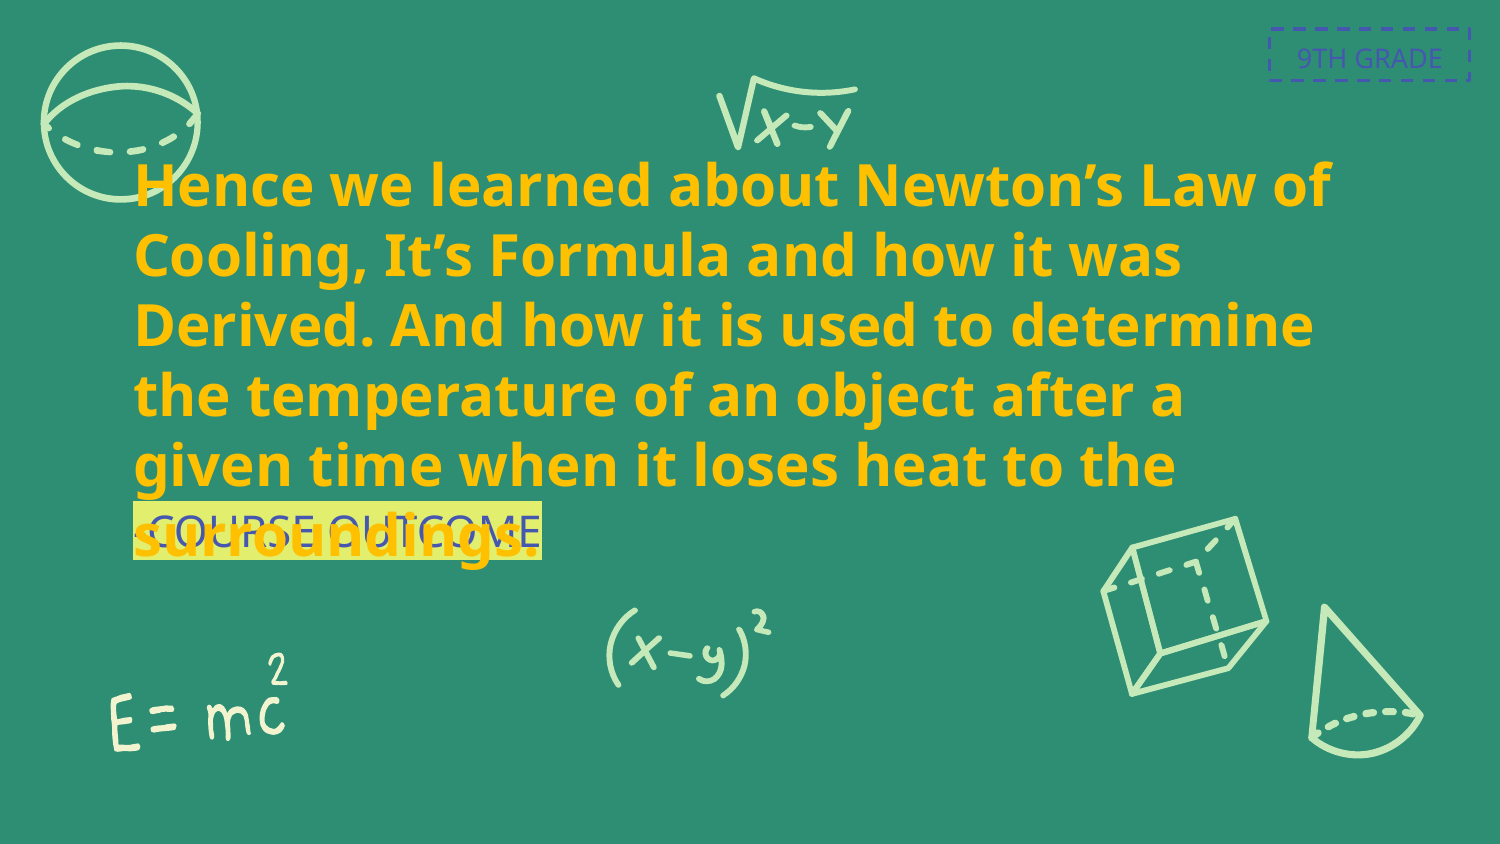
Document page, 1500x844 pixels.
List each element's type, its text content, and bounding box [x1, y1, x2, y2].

text_box 9TH GRADE [1269, 29, 1470, 81]
title Hence we learned about Newton’s Law of Cooling, It’s Formula and how it was Derived. And how it is used to determine the temperature of an object after a given time when it loses heat to the surroundings. [118, 229, 1369, 486]
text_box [604, 607, 772, 699]
title -COURSE OUTCOME [118, 486, 772, 615]
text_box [709, 45, 869, 169]
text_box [109, 659, 290, 746]
